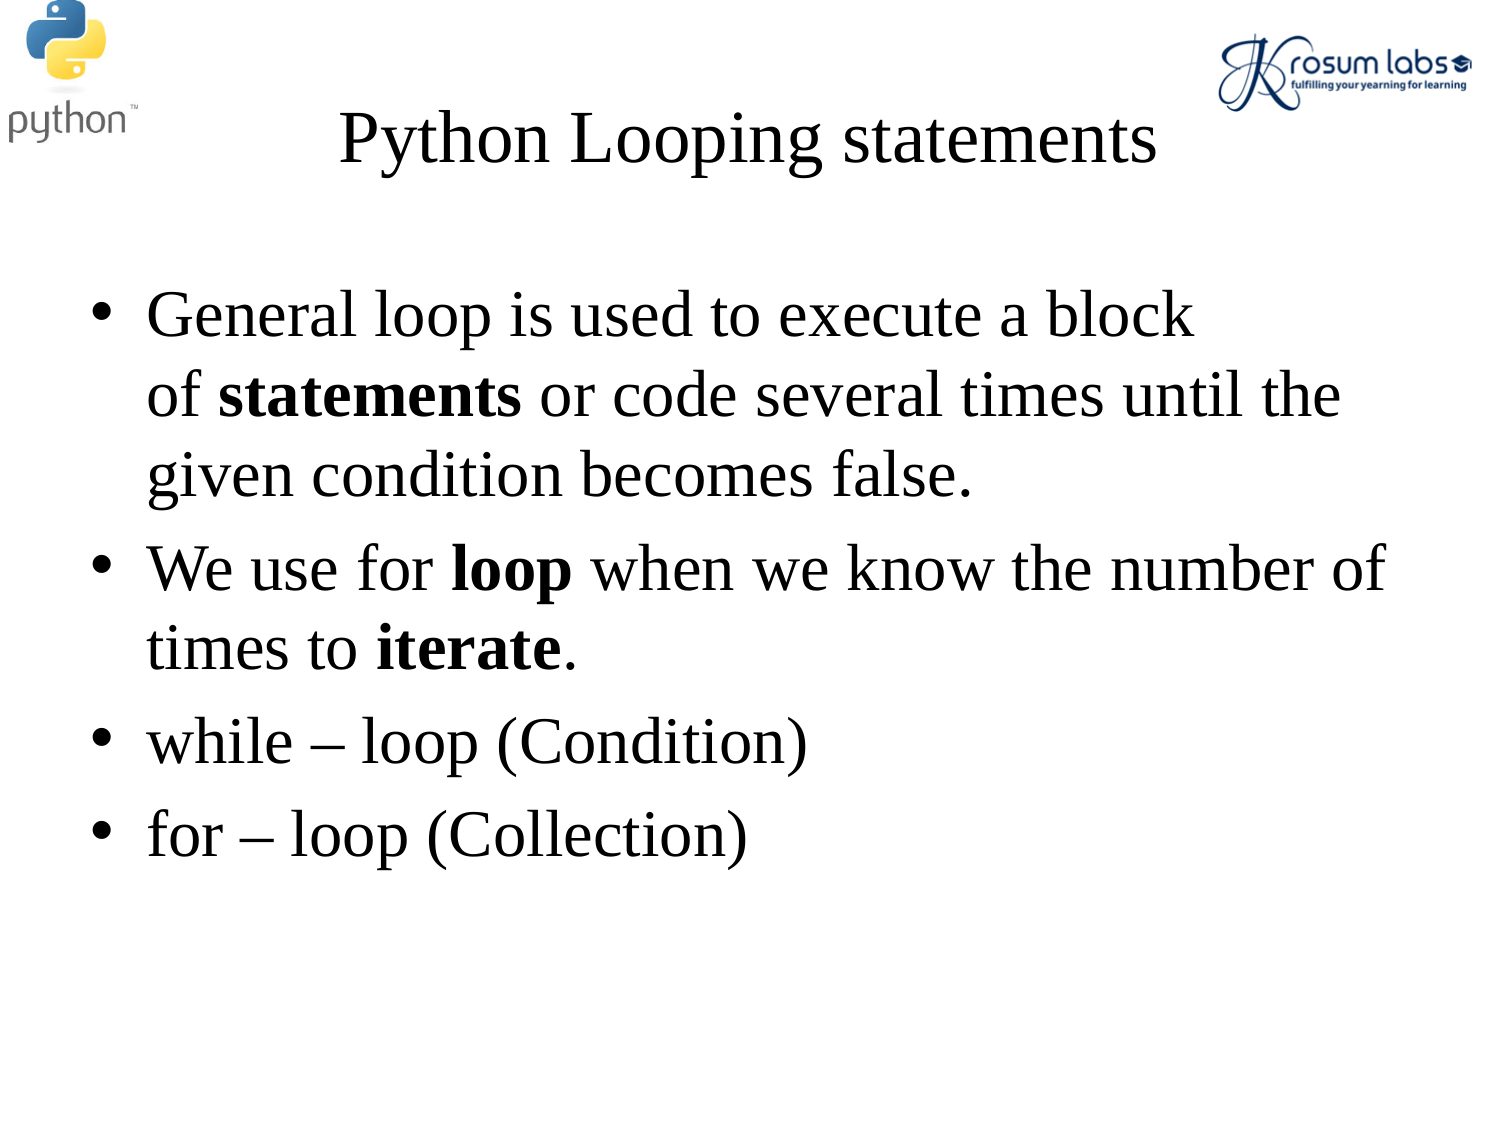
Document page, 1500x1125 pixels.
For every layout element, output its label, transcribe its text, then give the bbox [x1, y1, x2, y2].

title Python Looping statements [73, 39, 1424, 227]
picture [1197, 24, 1488, 112]
picture [9, 0, 138, 144]
list General loop is used to execute a block of statements or code several times until the given condition becomes false. We use for loop when we know the number of times to iterate. while – loop (Condition) for – loop (Collection) [75, 262, 1425, 1005]
